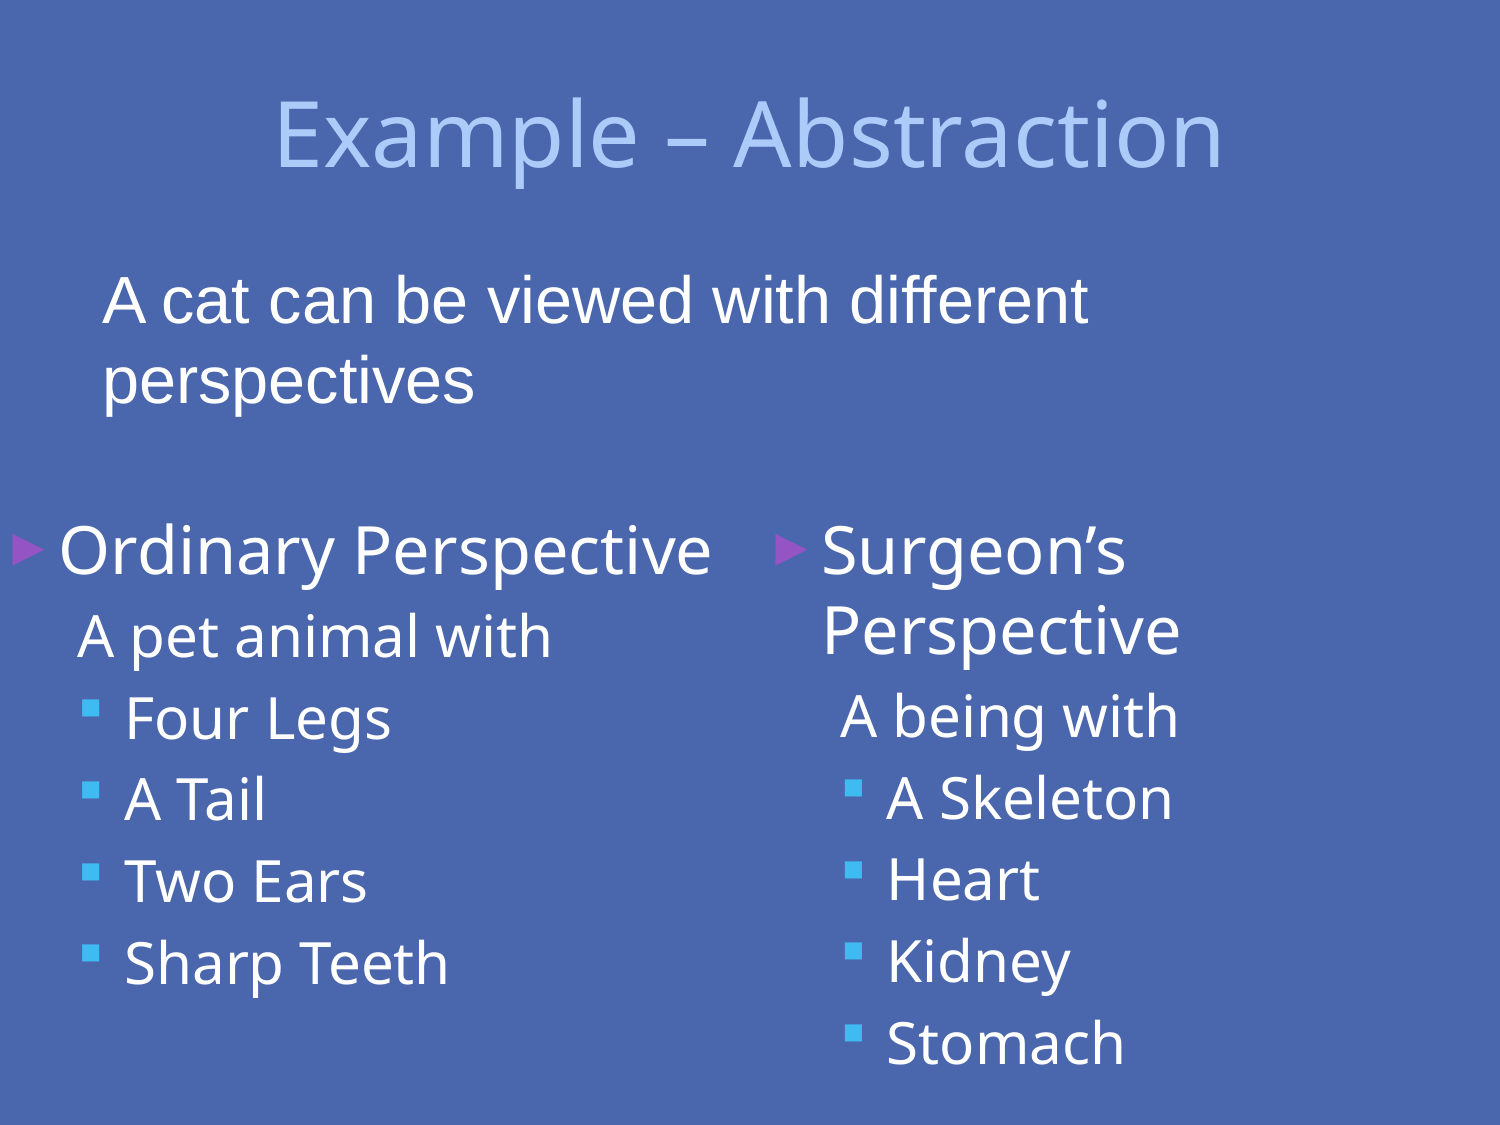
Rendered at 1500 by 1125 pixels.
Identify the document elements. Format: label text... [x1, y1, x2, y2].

title Example – Abstraction [49, 37, 1451, 225]
list Ordinary Perspective A pet animal with Four Legs A Tail Two Ears Sharp Teeth [0, 500, 750, 1018]
text_box A cat can be viewed with different perspectives [87, 249, 1438, 425]
list Surgeon’s Perspective A being with A Skeleton Heart Kidney Stomach [750, 500, 1500, 1025]
